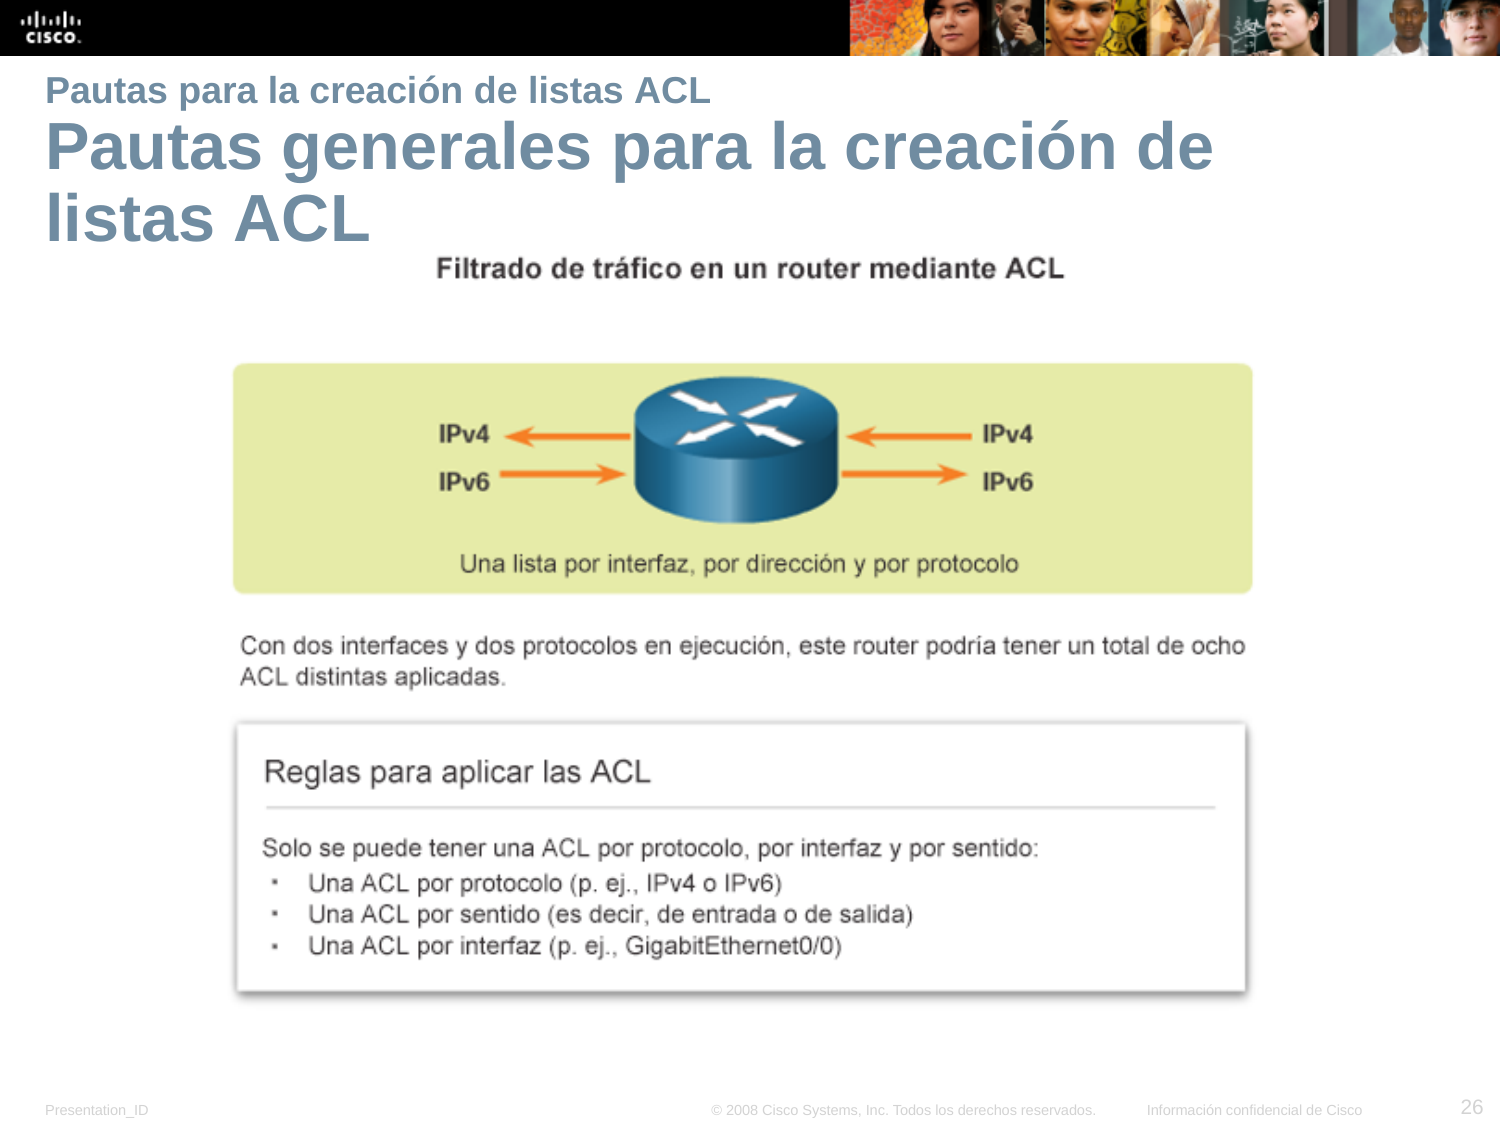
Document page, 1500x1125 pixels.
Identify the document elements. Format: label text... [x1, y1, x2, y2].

picture [0, 0, 1500, 56]
picture [214, 248, 1277, 1064]
title Pautas para la creación de listas ACL Pautas generales para la creación de listas ACL [31, 64, 1471, 203]
